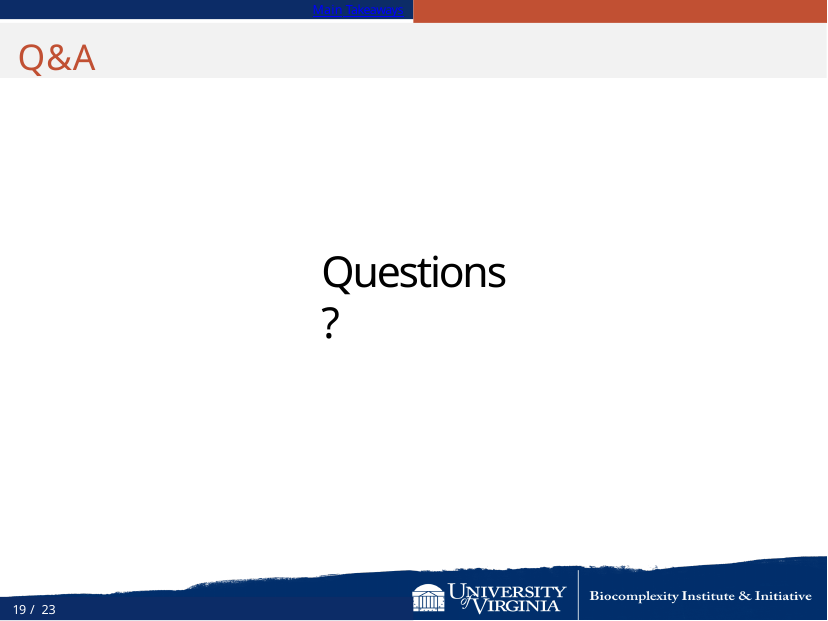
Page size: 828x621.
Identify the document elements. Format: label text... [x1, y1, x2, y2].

text_box [413, 0, 827, 22]
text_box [0, 503, 827, 621]
title Questions? [319, 242, 508, 349]
text_box Q&A [0, 22, 827, 78]
text_box Main Takeaways [0, 0, 413, 20]
